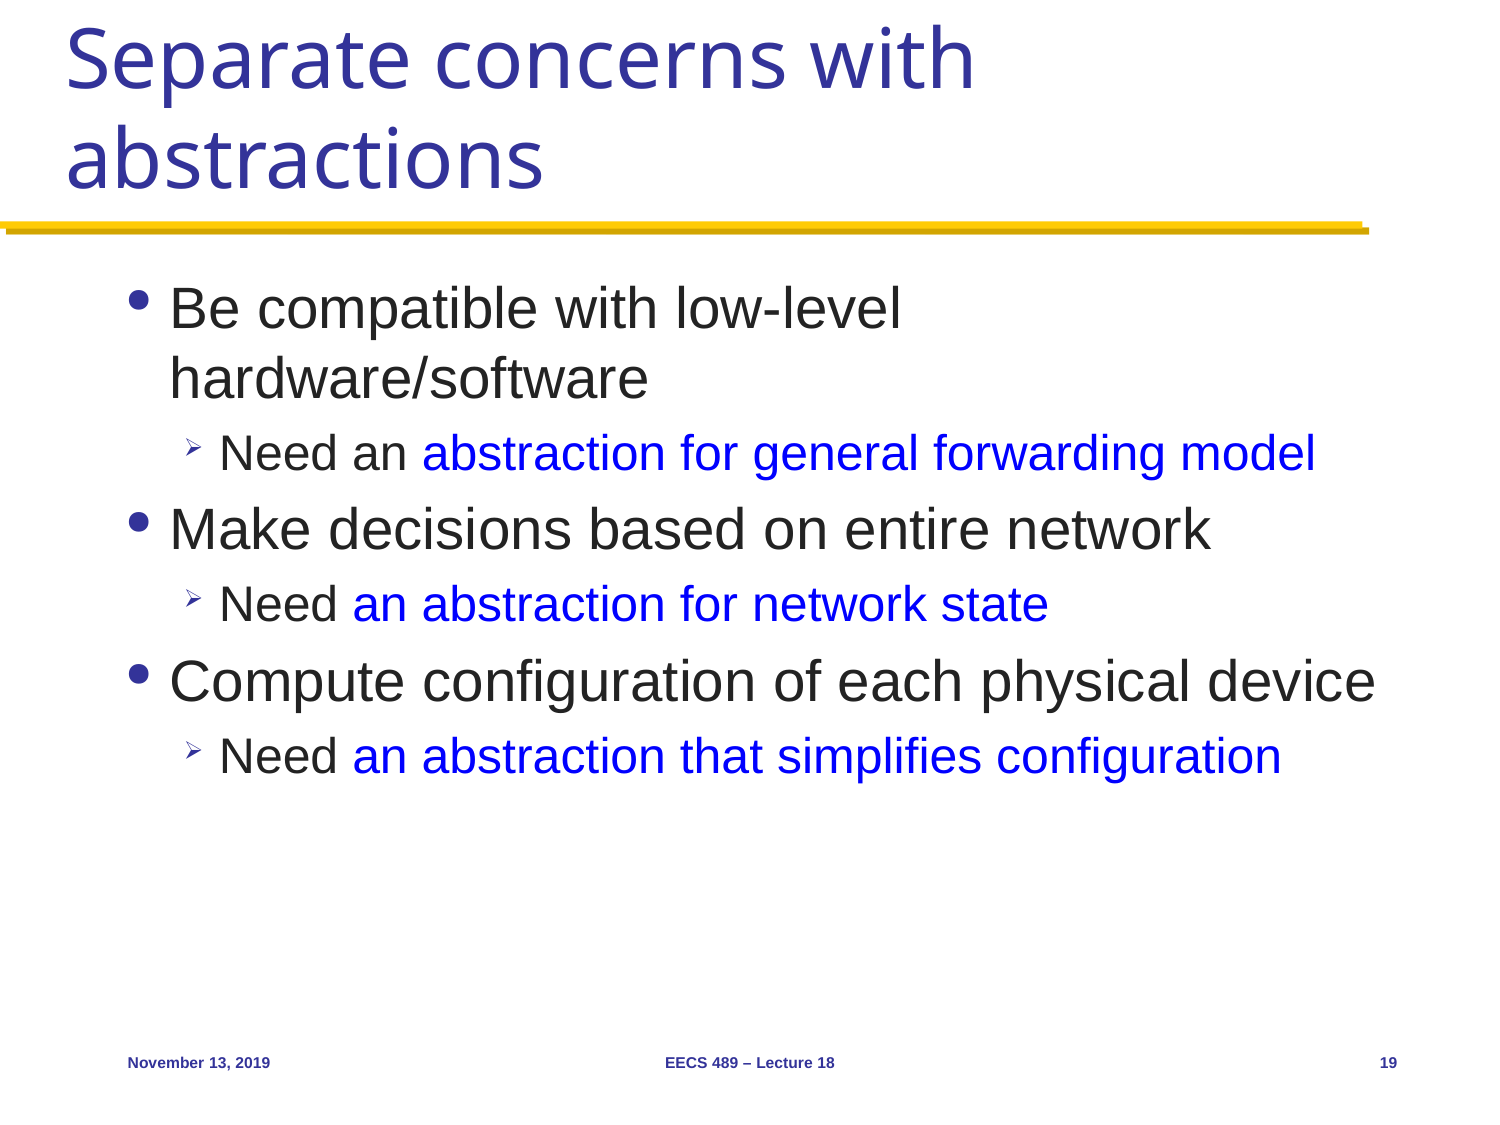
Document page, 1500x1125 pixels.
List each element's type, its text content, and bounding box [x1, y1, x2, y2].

title Separate concerns with abstractions [49, 24, 1451, 213]
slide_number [112, 1024, 426, 1101]
footer EECS 489 – Lecture 18 [512, 1024, 988, 1101]
list Be compatible with low-level hardware/software Need an abstraction for general forwarding model Make decisions based on entire network Need an abstraction for network state Compute configuration of each physical device Need an abstraction that simplifies configuration [112, 262, 1413, 988]
slide_number 19 [1312, 1024, 1413, 1101]
